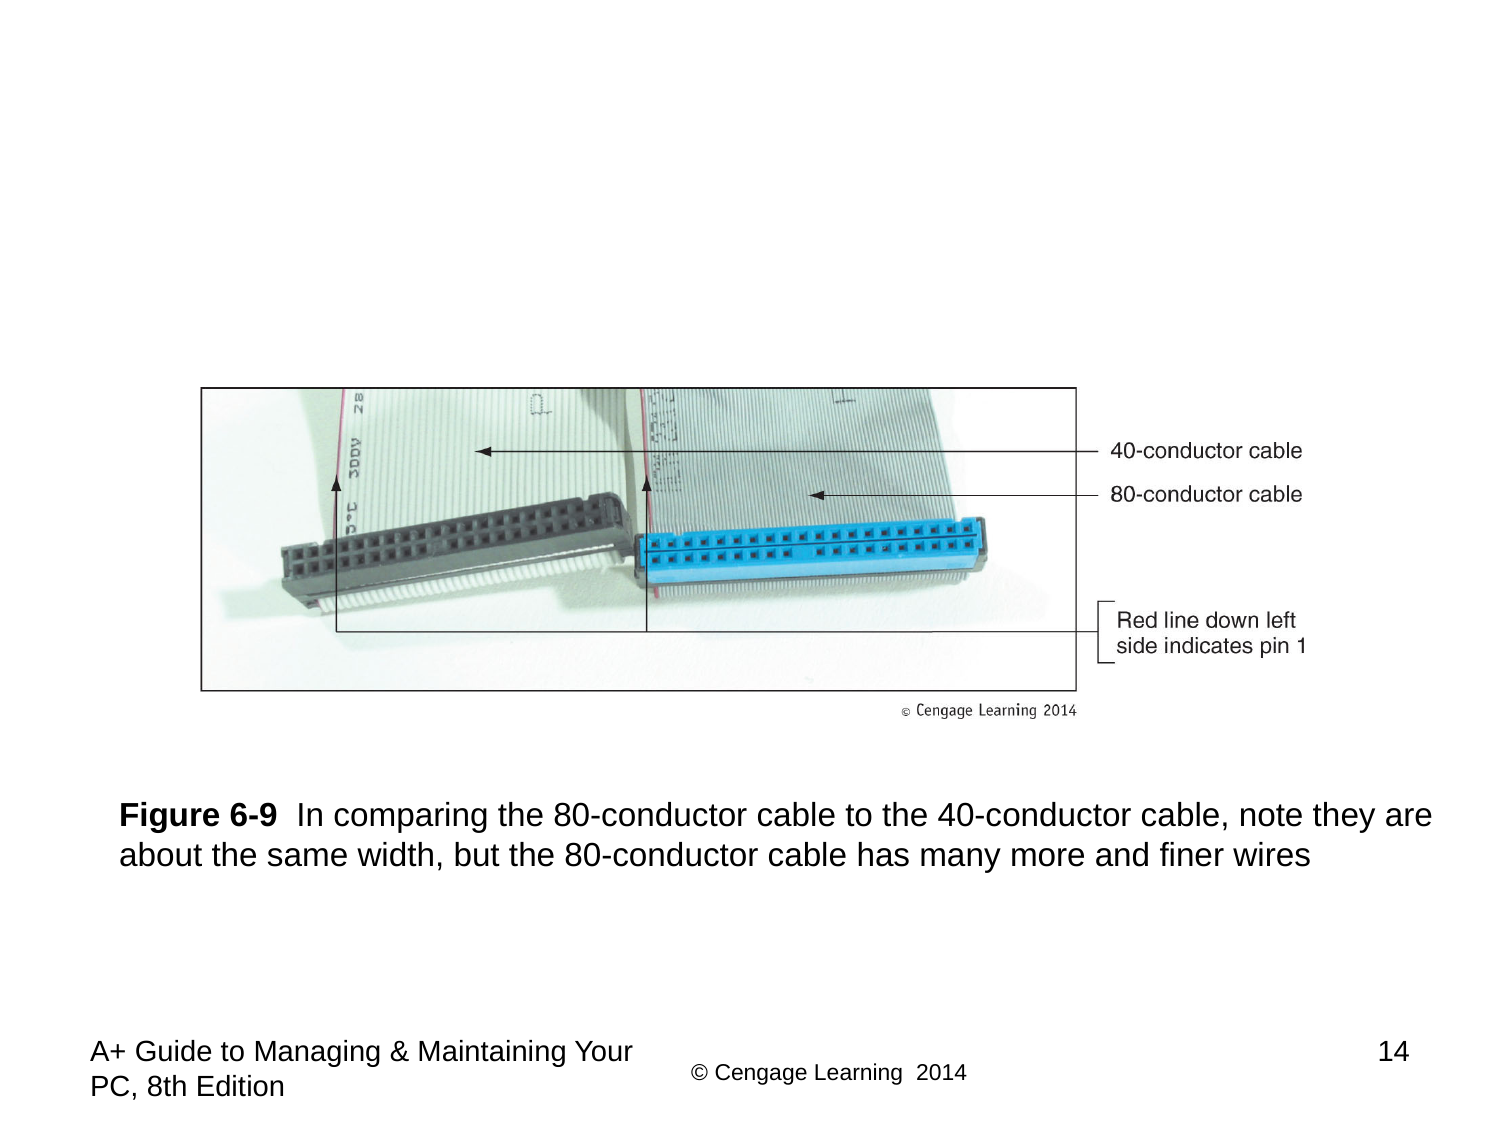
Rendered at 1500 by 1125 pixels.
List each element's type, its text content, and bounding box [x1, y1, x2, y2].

slide_number 14 [1074, 1024, 1426, 1103]
picture [199, 387, 1305, 721]
footer A+ Guide to Managing & Maintaining Your PC, 8th Edition [74, 1024, 663, 1103]
text_box Figure 6-9 In comparing the 80-conductor cable to the 40-conductor cable, note they are about the same width, but the 80-conductor cable has many more and finer wires [104, 786, 1459, 881]
